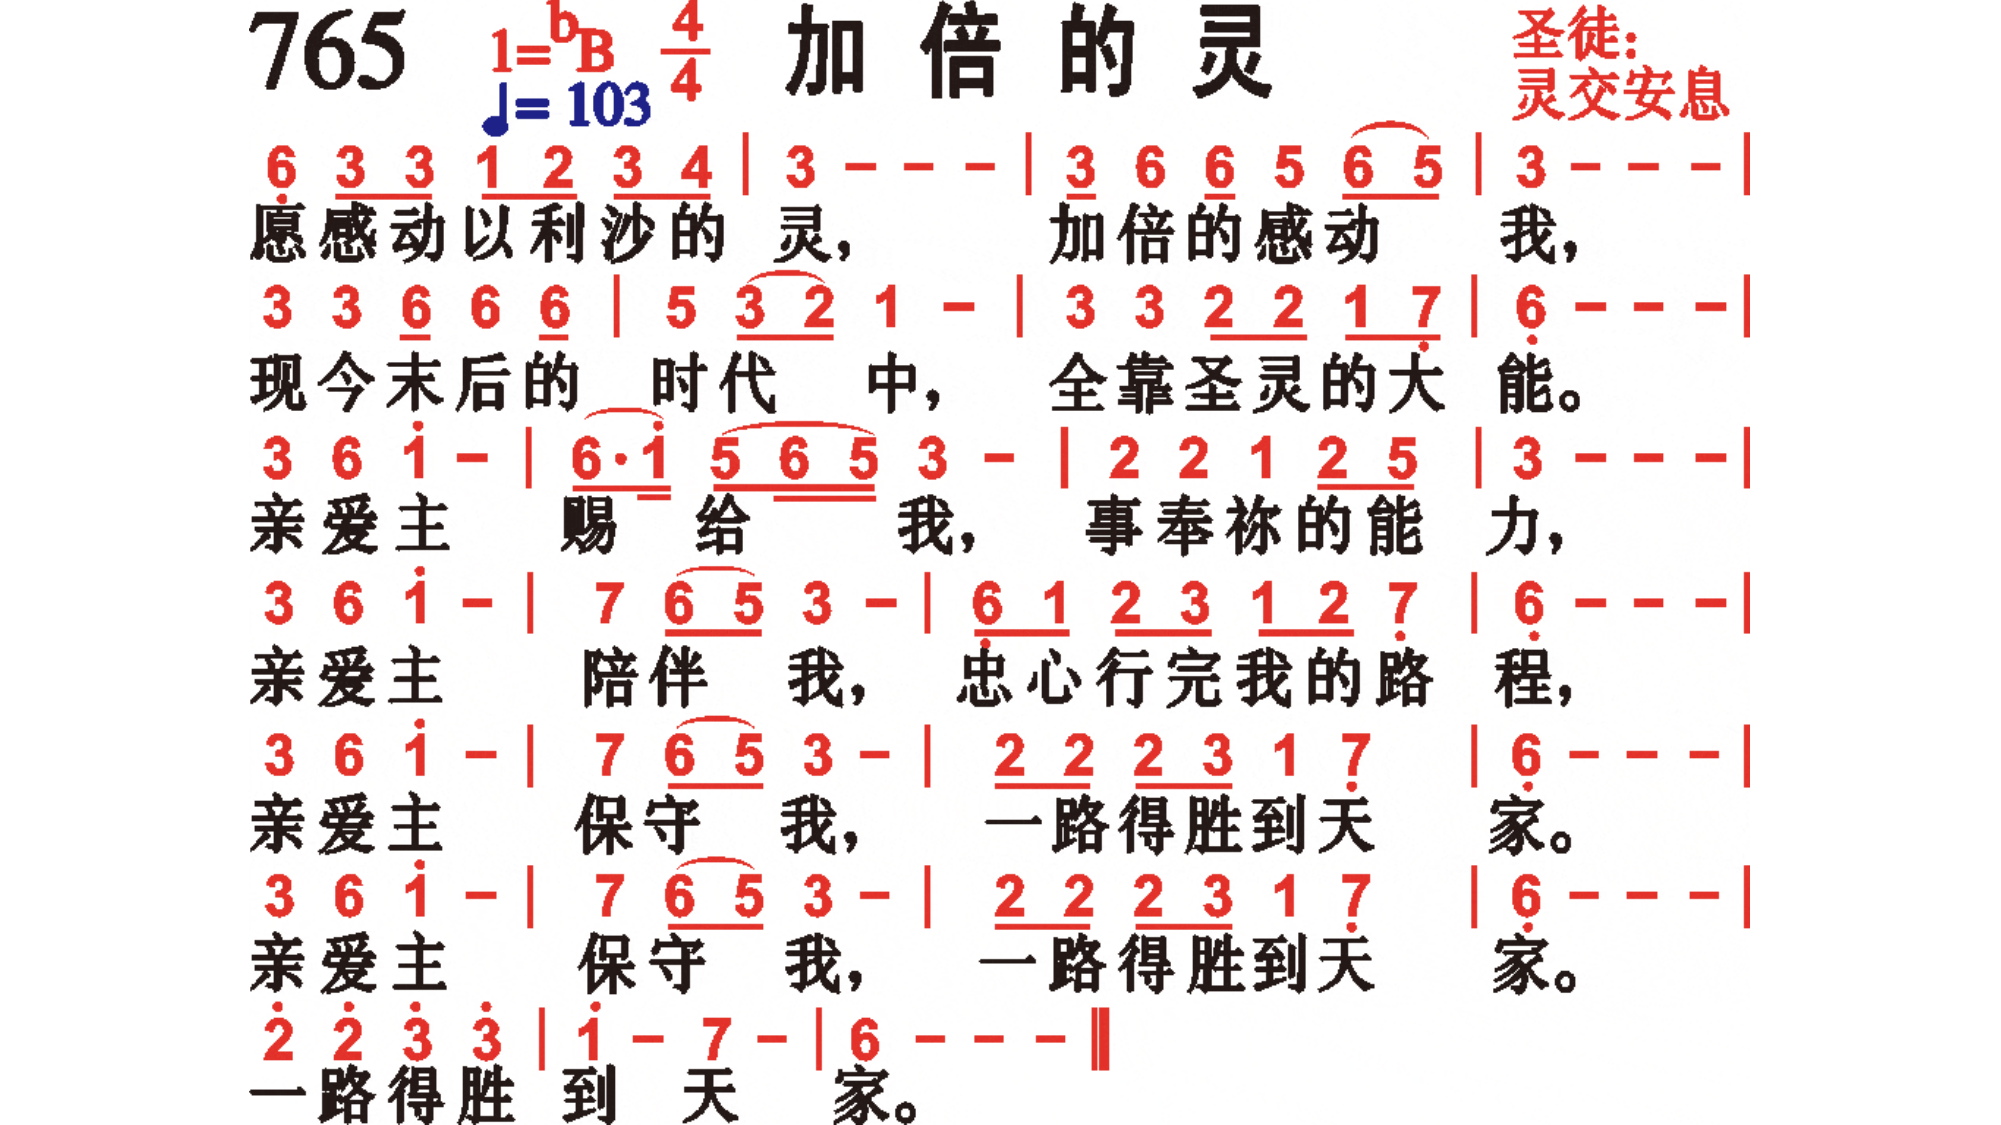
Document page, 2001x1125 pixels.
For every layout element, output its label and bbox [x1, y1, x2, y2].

picture [249, 0, 1750, 1125]
